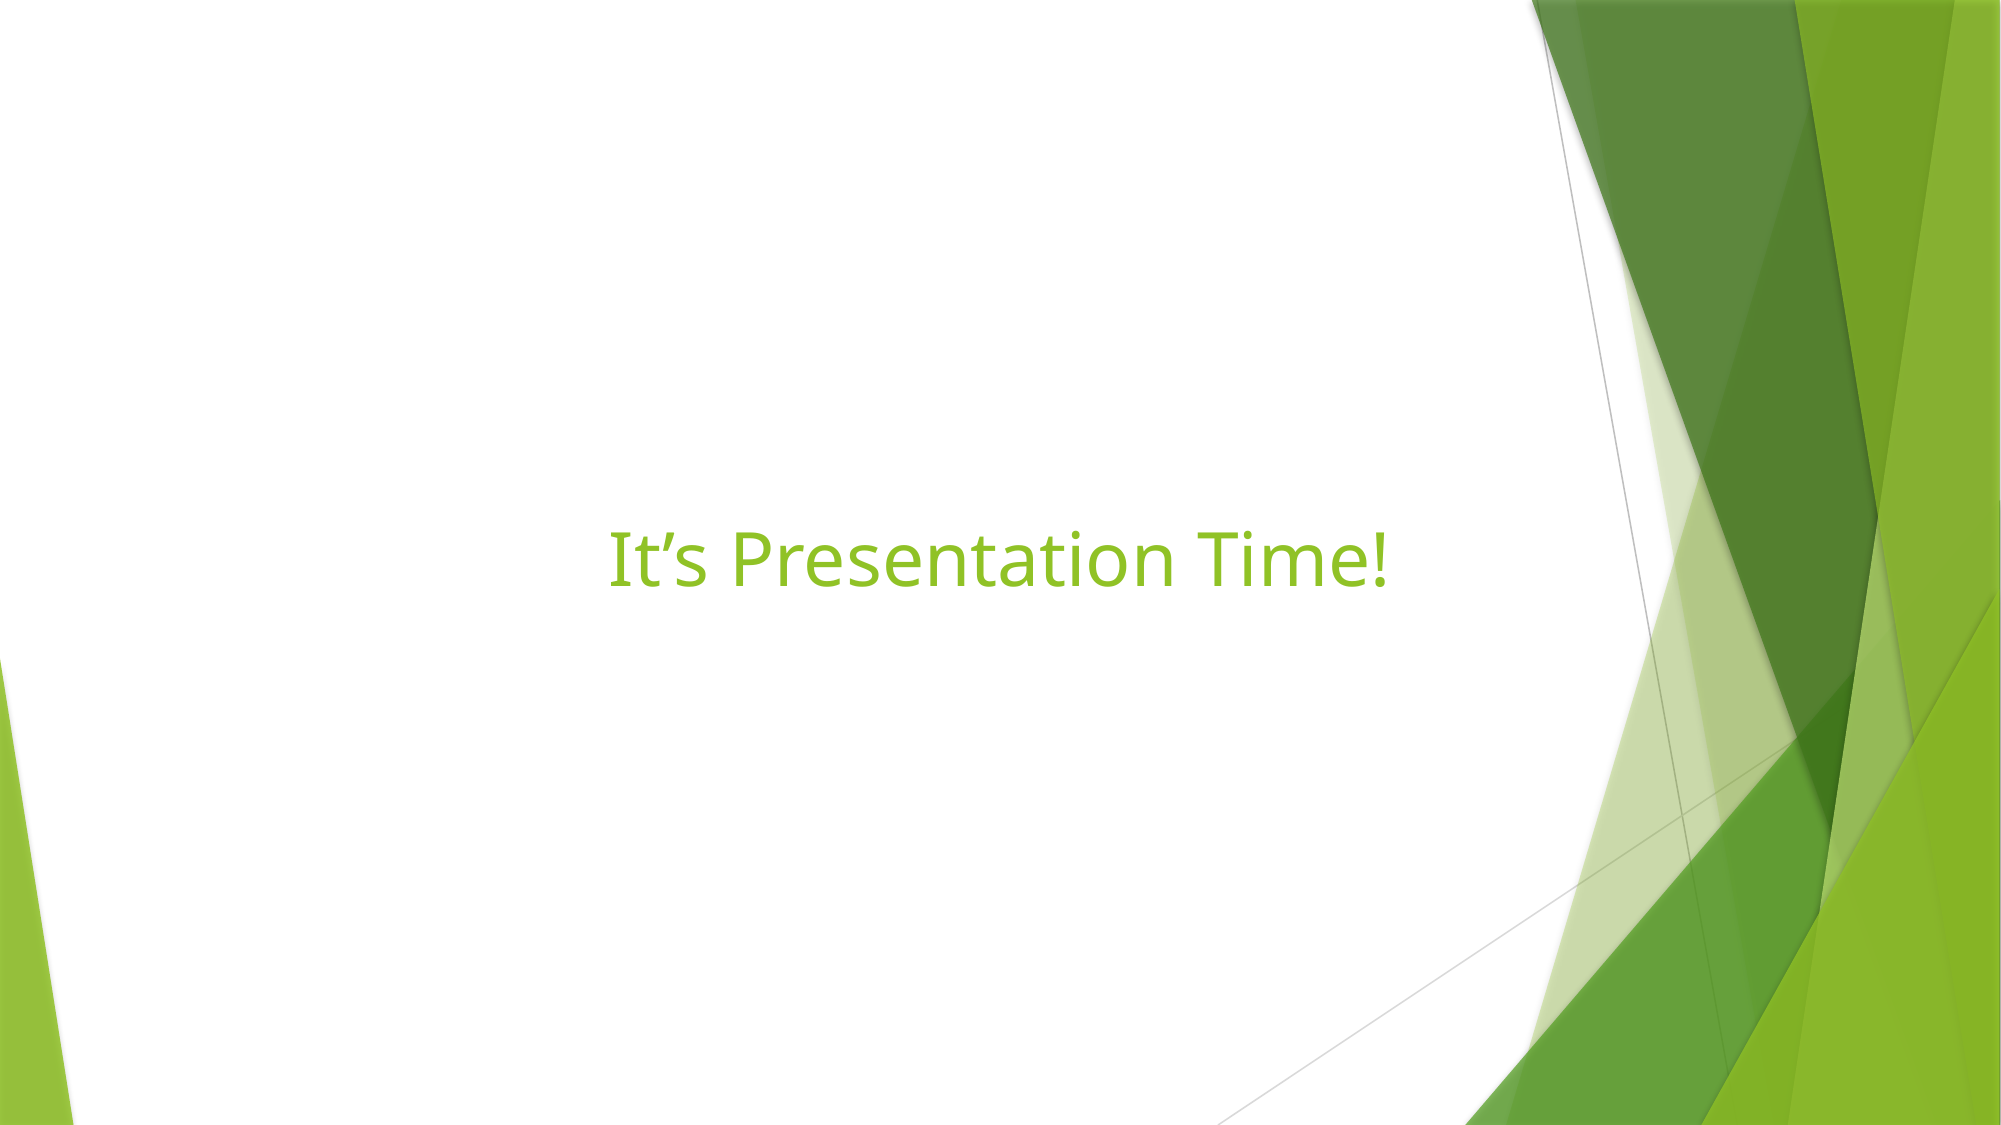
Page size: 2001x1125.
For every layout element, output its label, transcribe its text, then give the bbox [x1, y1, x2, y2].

title It’s Presentation Time! [137, 414, 1863, 711]
